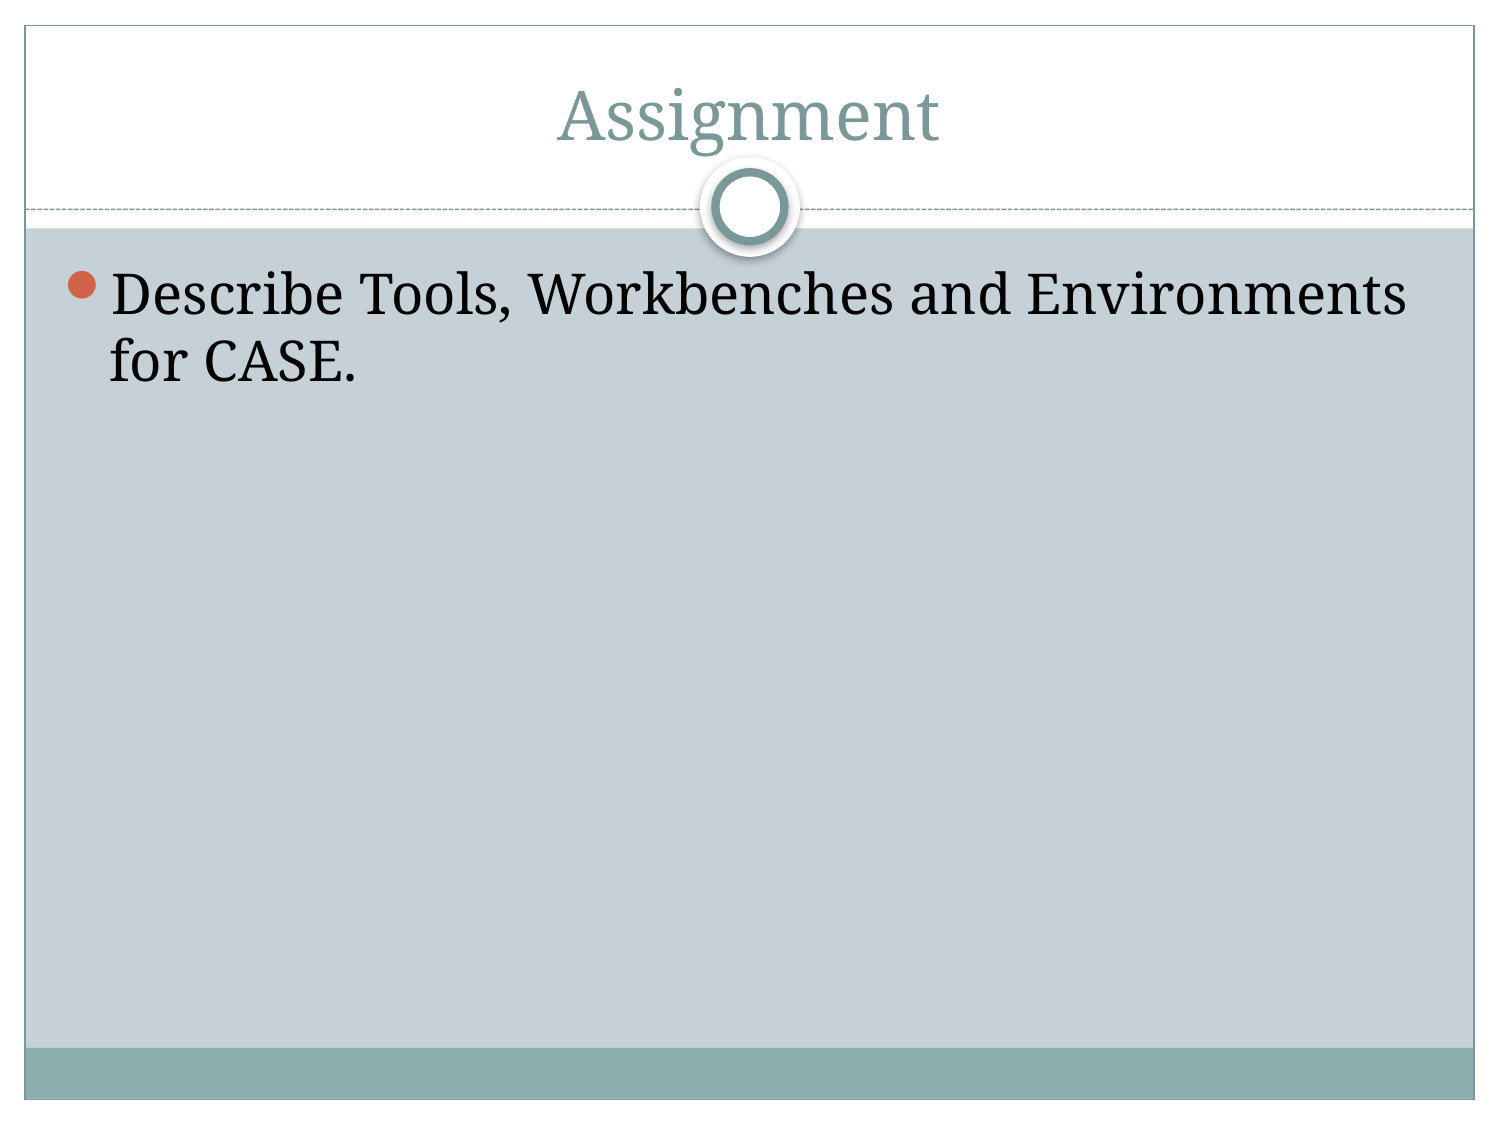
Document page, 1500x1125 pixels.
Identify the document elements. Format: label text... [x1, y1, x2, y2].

list Describe Tools, Workbenches and Environments for CASE. [49, 250, 1445, 1001]
title Assignment [49, 37, 1450, 162]
